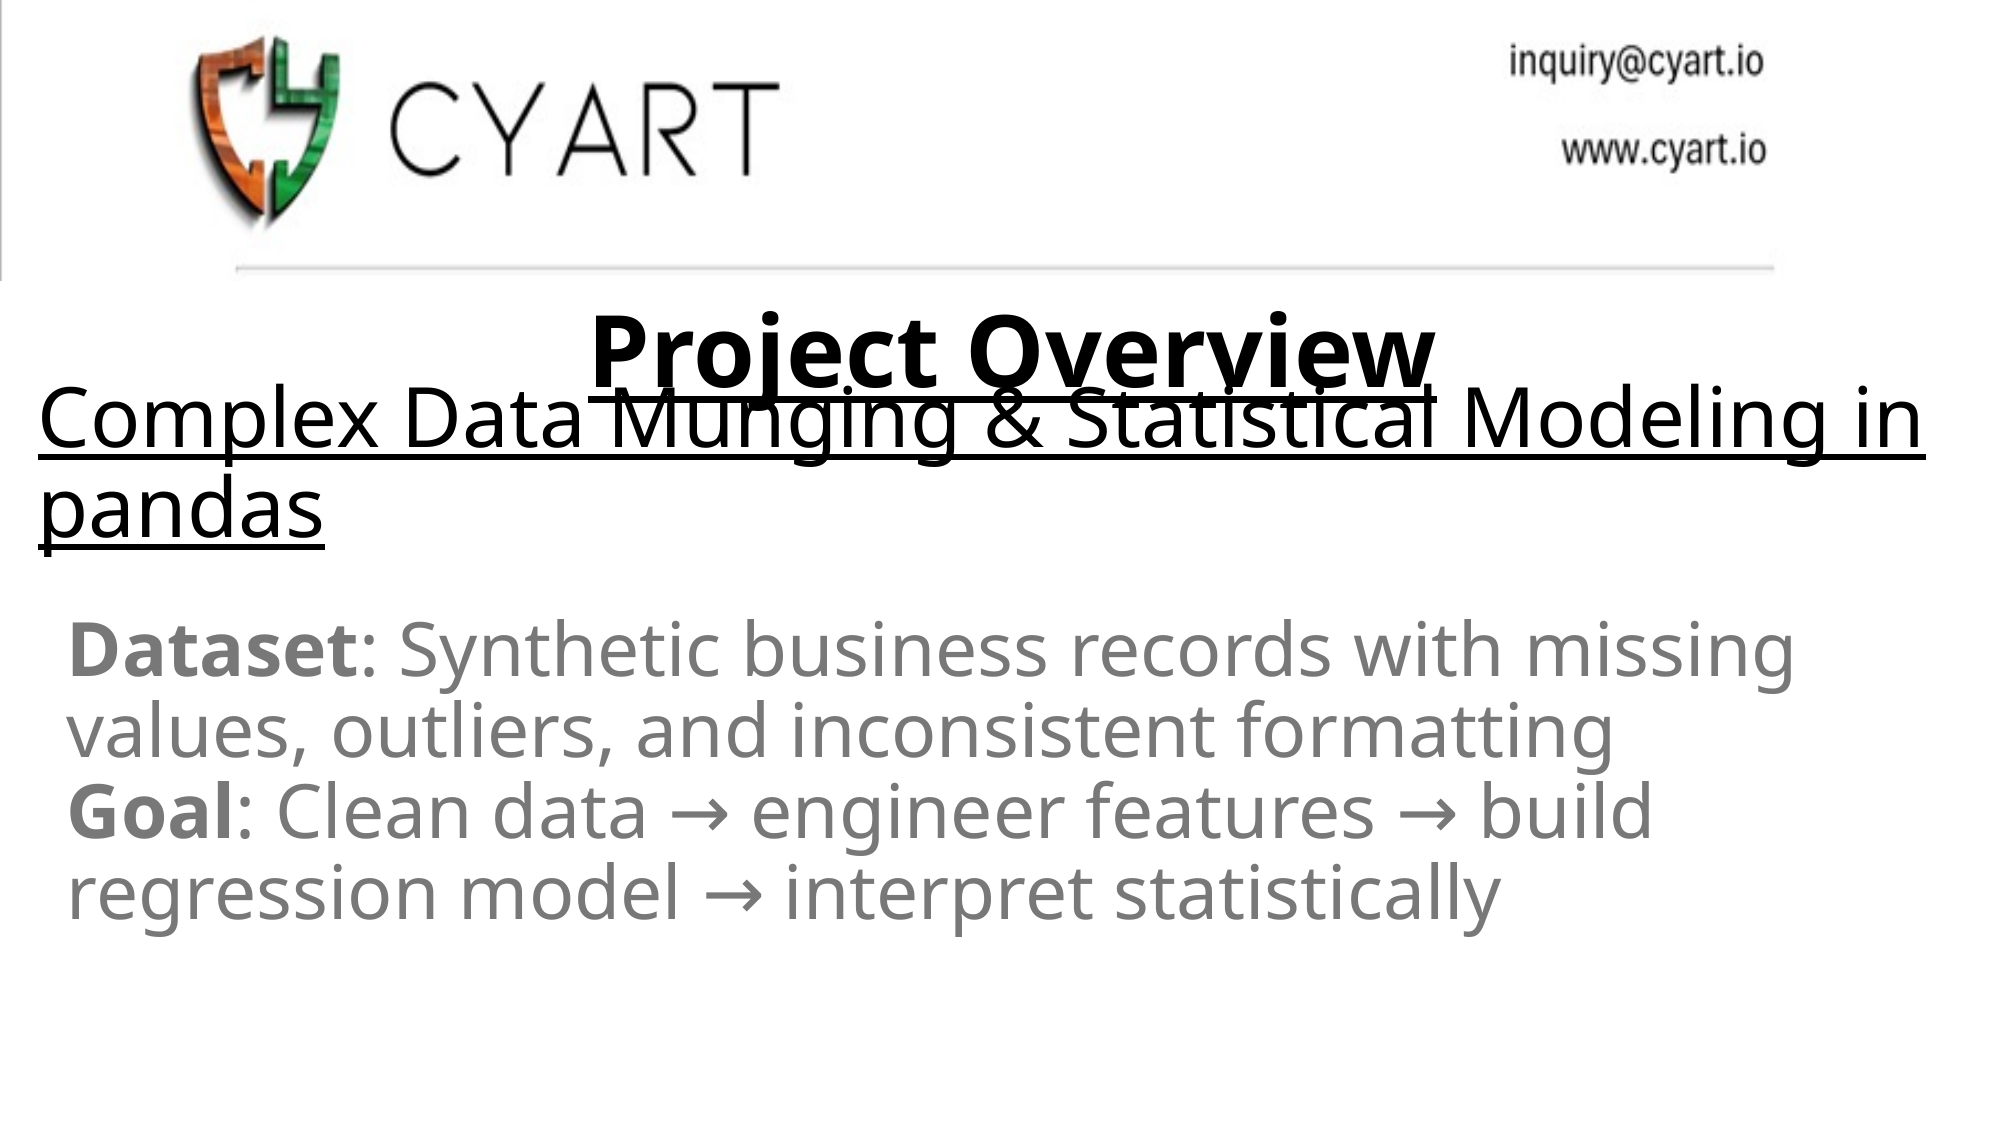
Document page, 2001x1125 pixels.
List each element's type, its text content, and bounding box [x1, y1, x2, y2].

list Dataset: Synthetic business records with missing values, outliers, and inconsistent formatting Goal: Clean data → engineer features → build regression model → interpret statistically [52, 604, 1862, 999]
text_box Project Overview [572, 280, 1862, 416]
title Complex Data Munging & Statistical Modeling in pandas [22, 426, 2000, 564]
picture [0, 0, 2000, 281]
